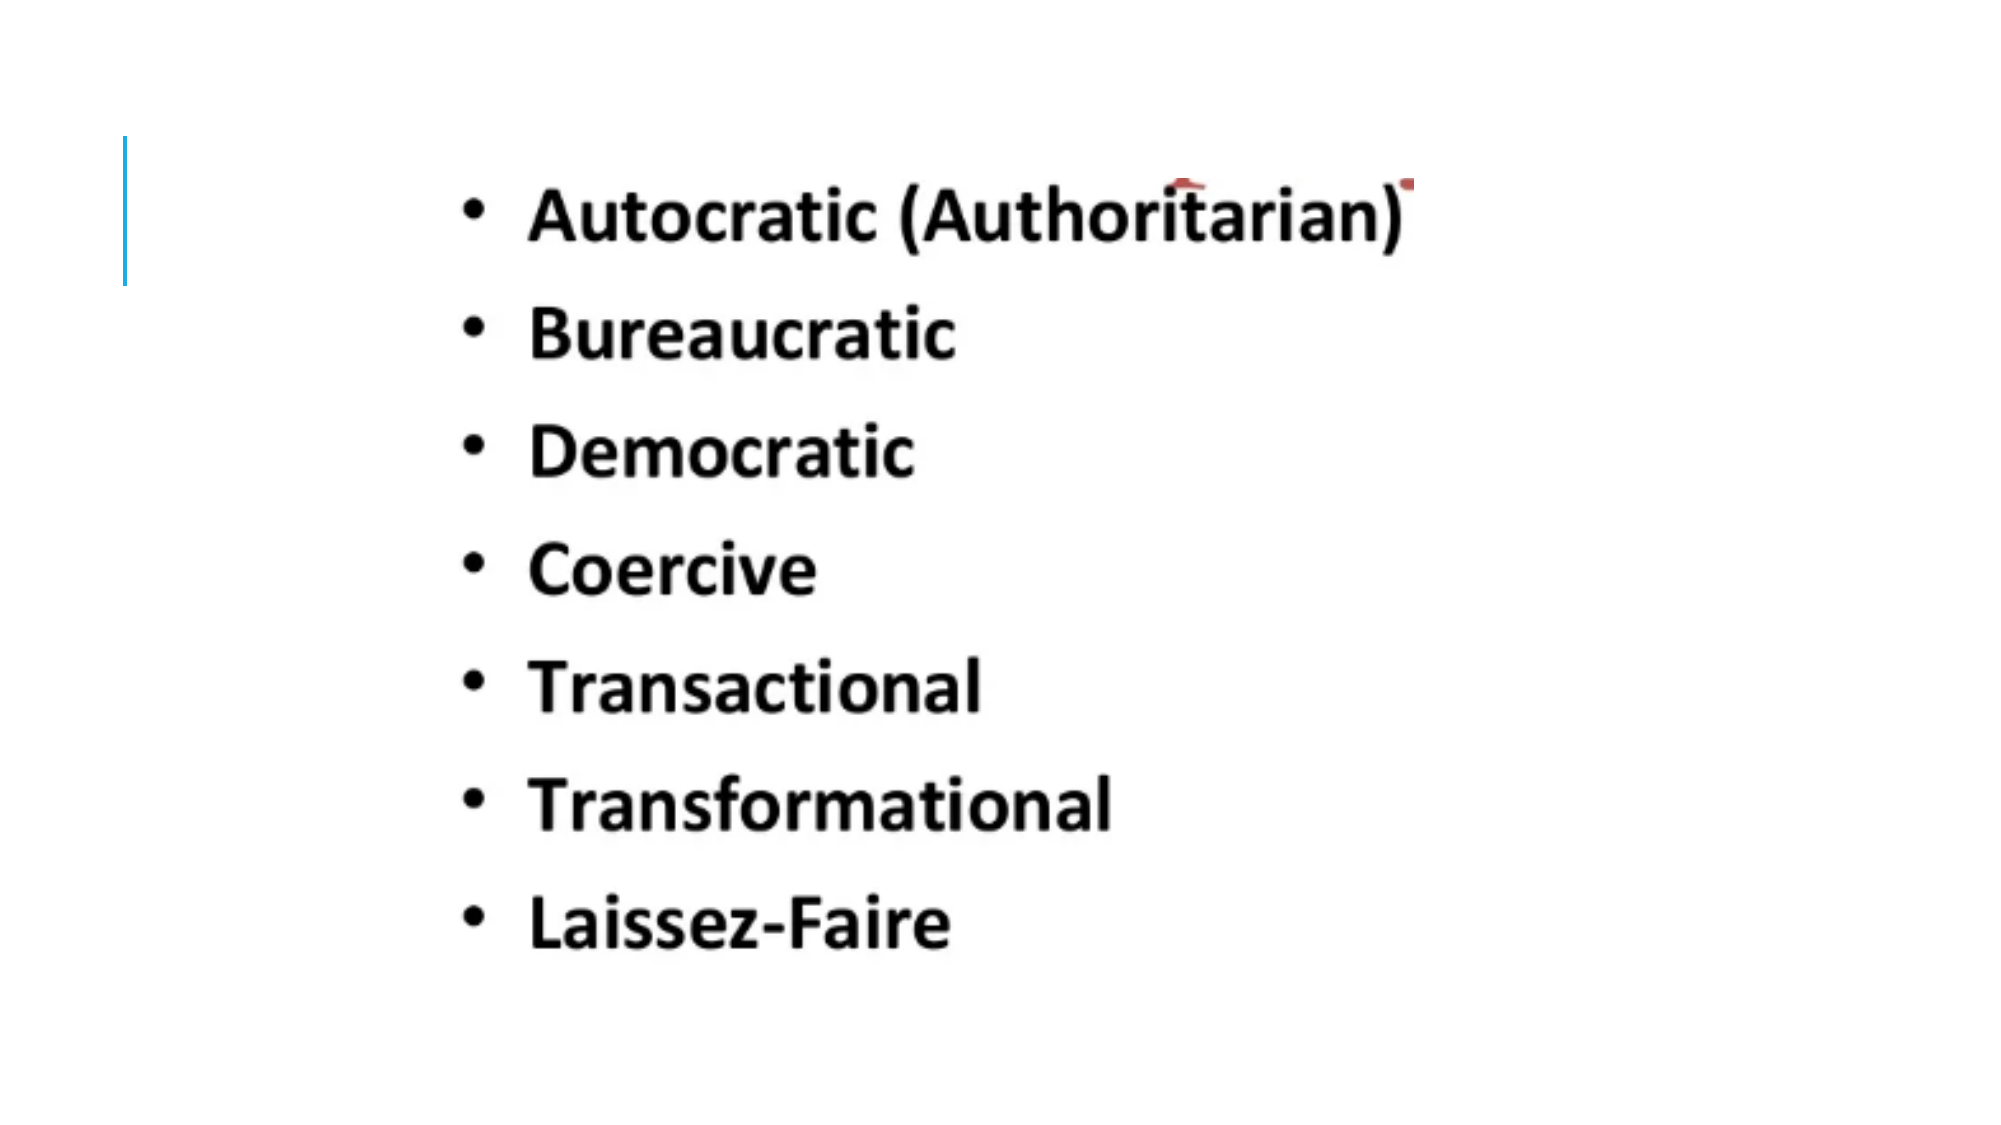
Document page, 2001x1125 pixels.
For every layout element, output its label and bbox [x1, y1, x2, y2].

picture [423, 178, 1414, 973]
